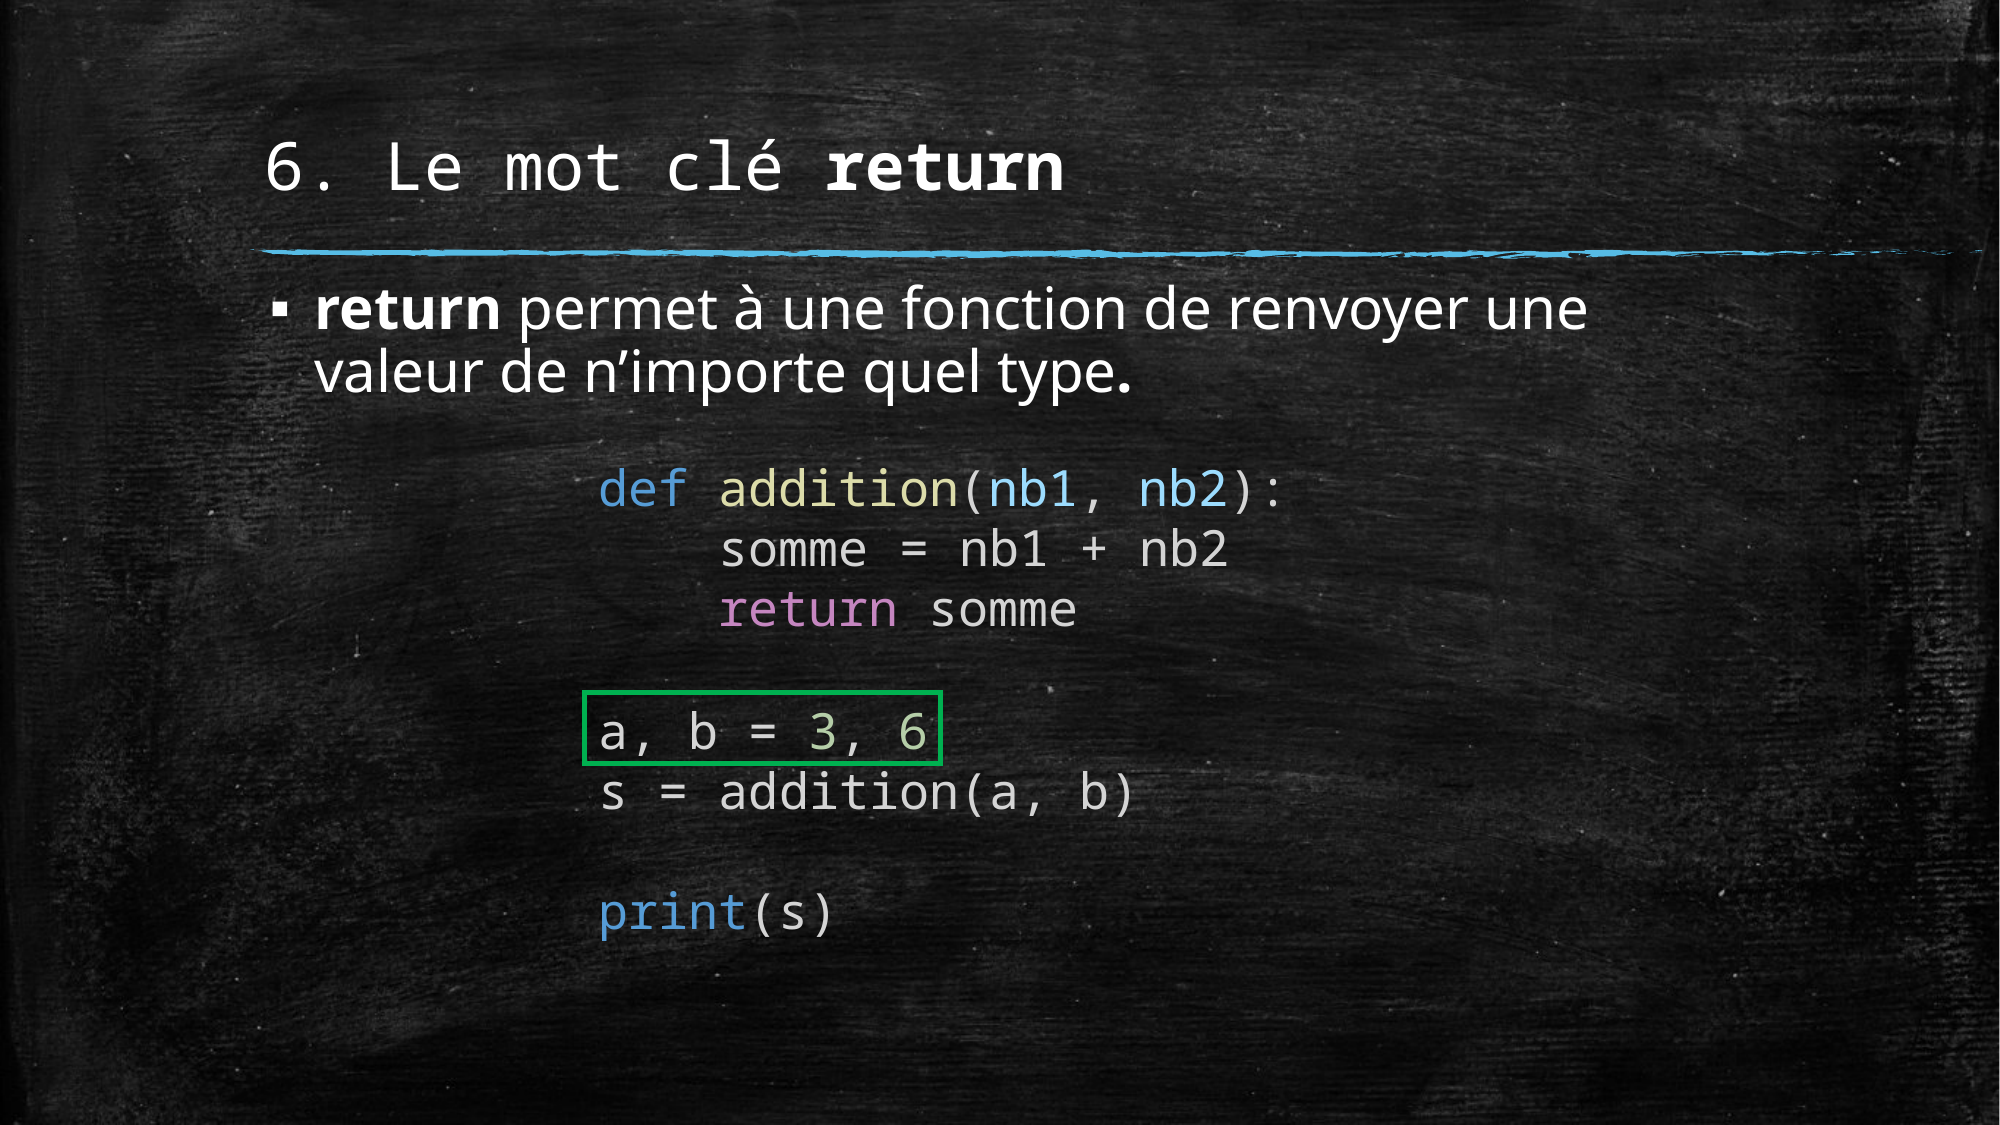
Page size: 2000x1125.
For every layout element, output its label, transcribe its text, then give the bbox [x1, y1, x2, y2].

title 6. Le mot clé return [249, 45, 1750, 213]
text_box def addition(nb1, nb2): somme = nb1 + nb2 return somme [584, 449, 1345, 644]
text_box a, b = 3, 6 s = addition(a, b) print(s) [584, 692, 1213, 948]
text_box [583, 691, 942, 764]
list return permet à une fonction de renvoyer une valeur de n’importe quel type. [254, 271, 1755, 440]
